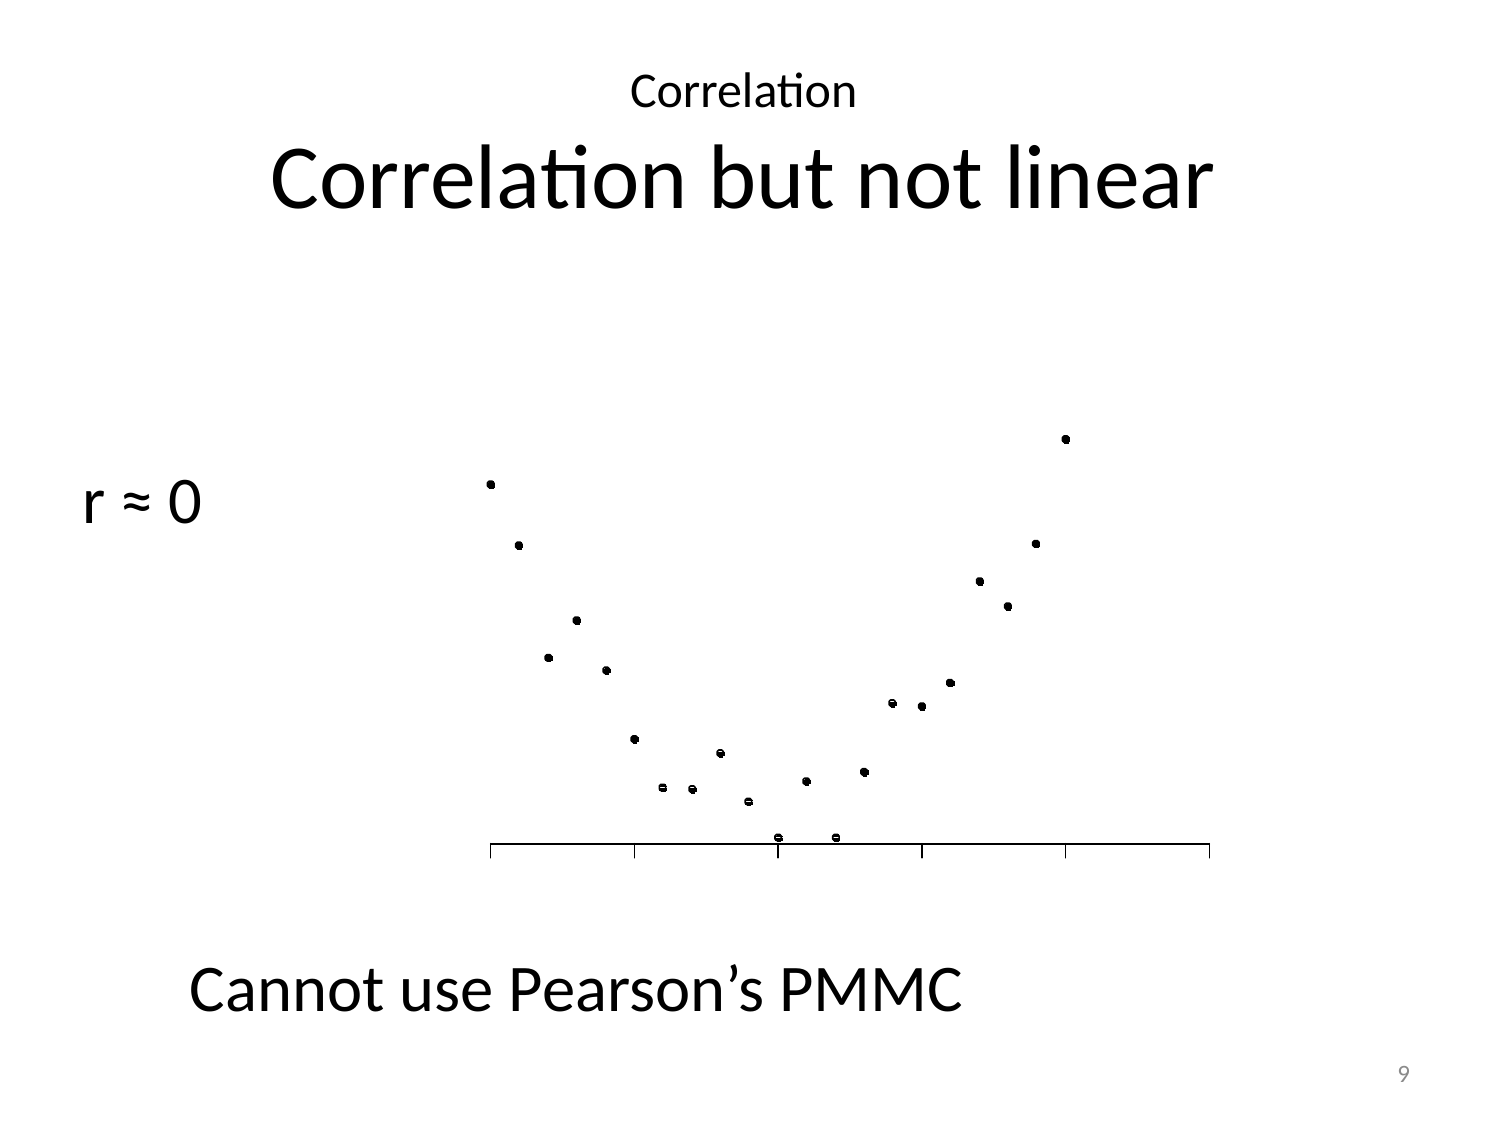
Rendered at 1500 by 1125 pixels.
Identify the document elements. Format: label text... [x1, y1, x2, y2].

text_box r ≈ 0 [67, 449, 231, 545]
text_box Correlation Correlation but not linear [125, 50, 1363, 238]
picture [249, 312, 1304, 1029]
list Cannot use Pearson’s PMMC [174, 937, 1163, 1083]
slide_number 9 [1074, 1042, 1425, 1103]
